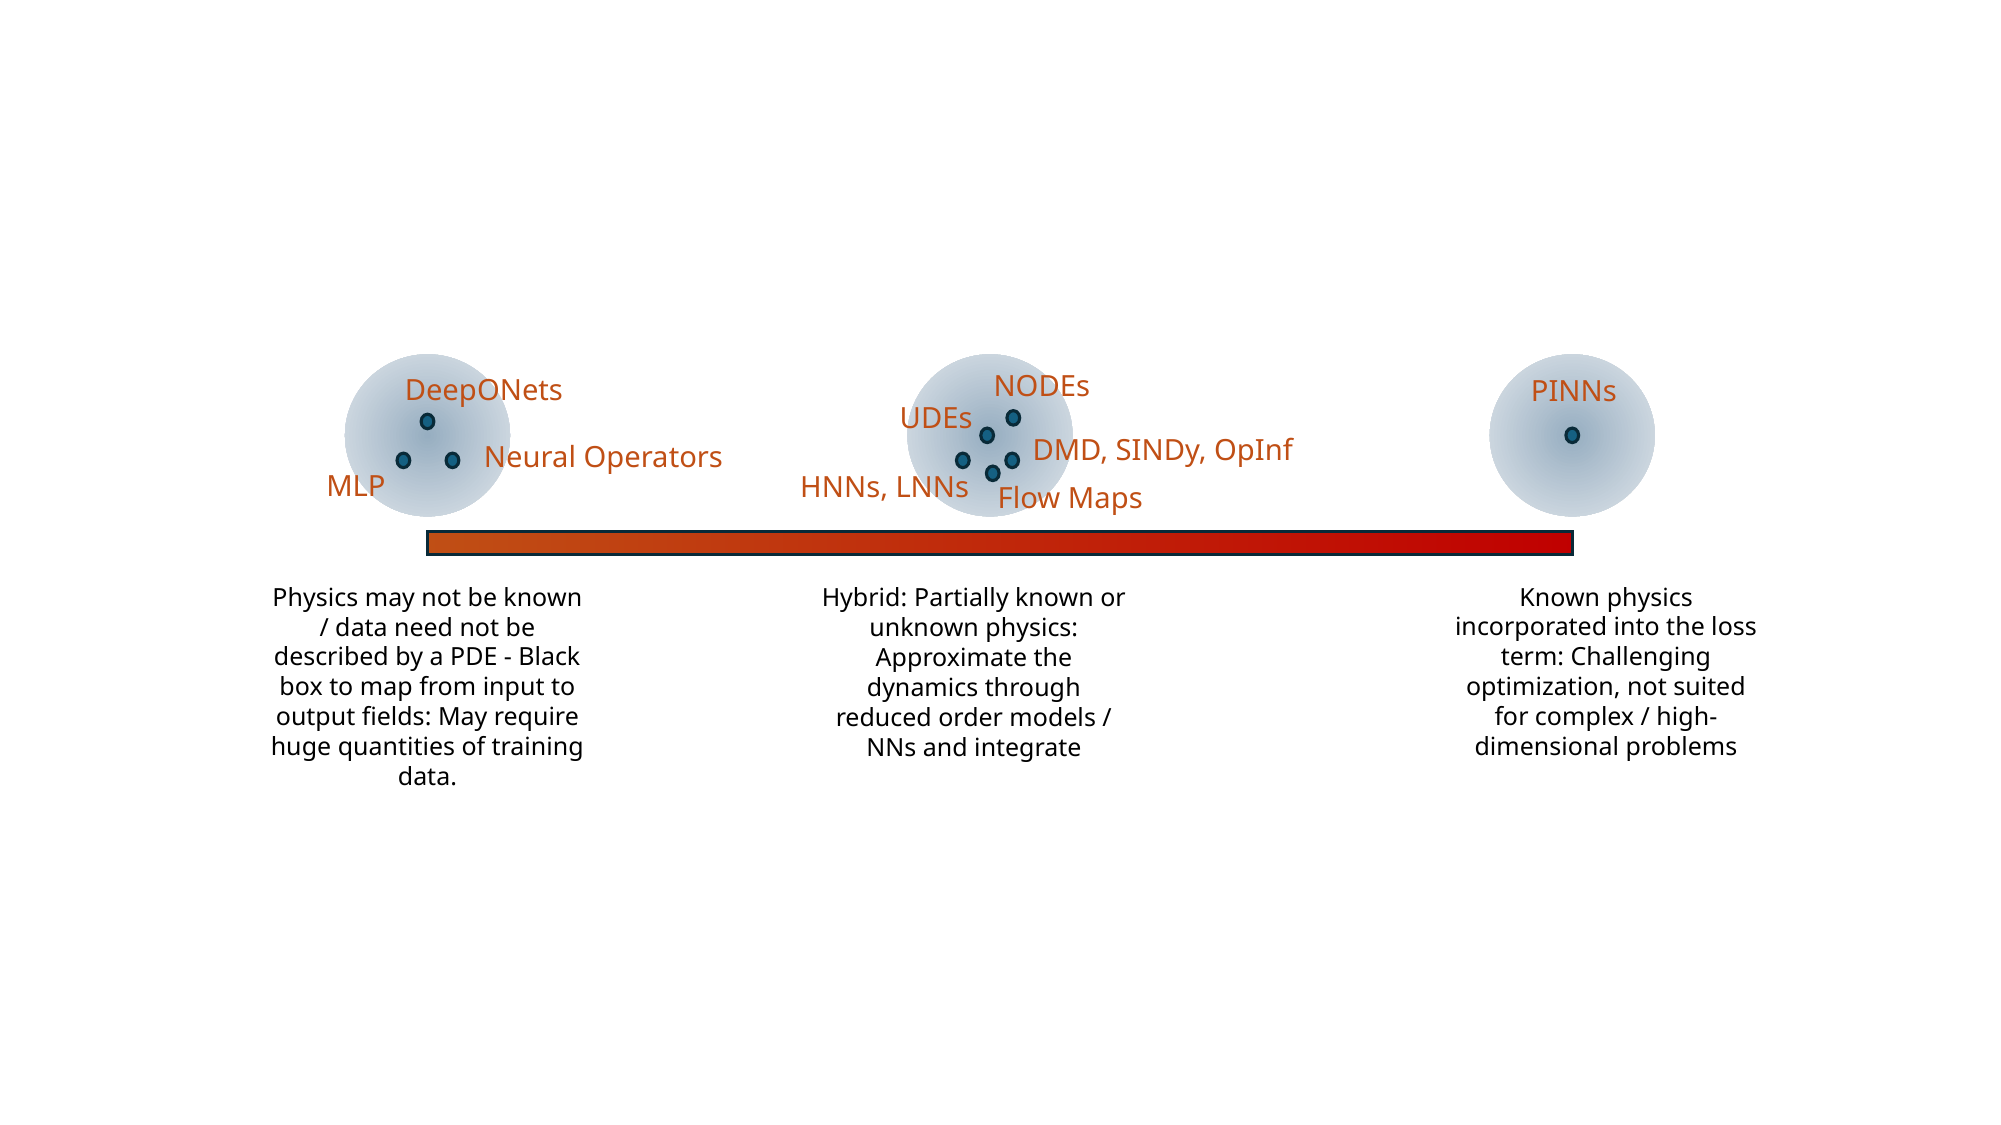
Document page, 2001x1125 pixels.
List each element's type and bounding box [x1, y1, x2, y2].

text_box [221, 353, 1779, 772]
